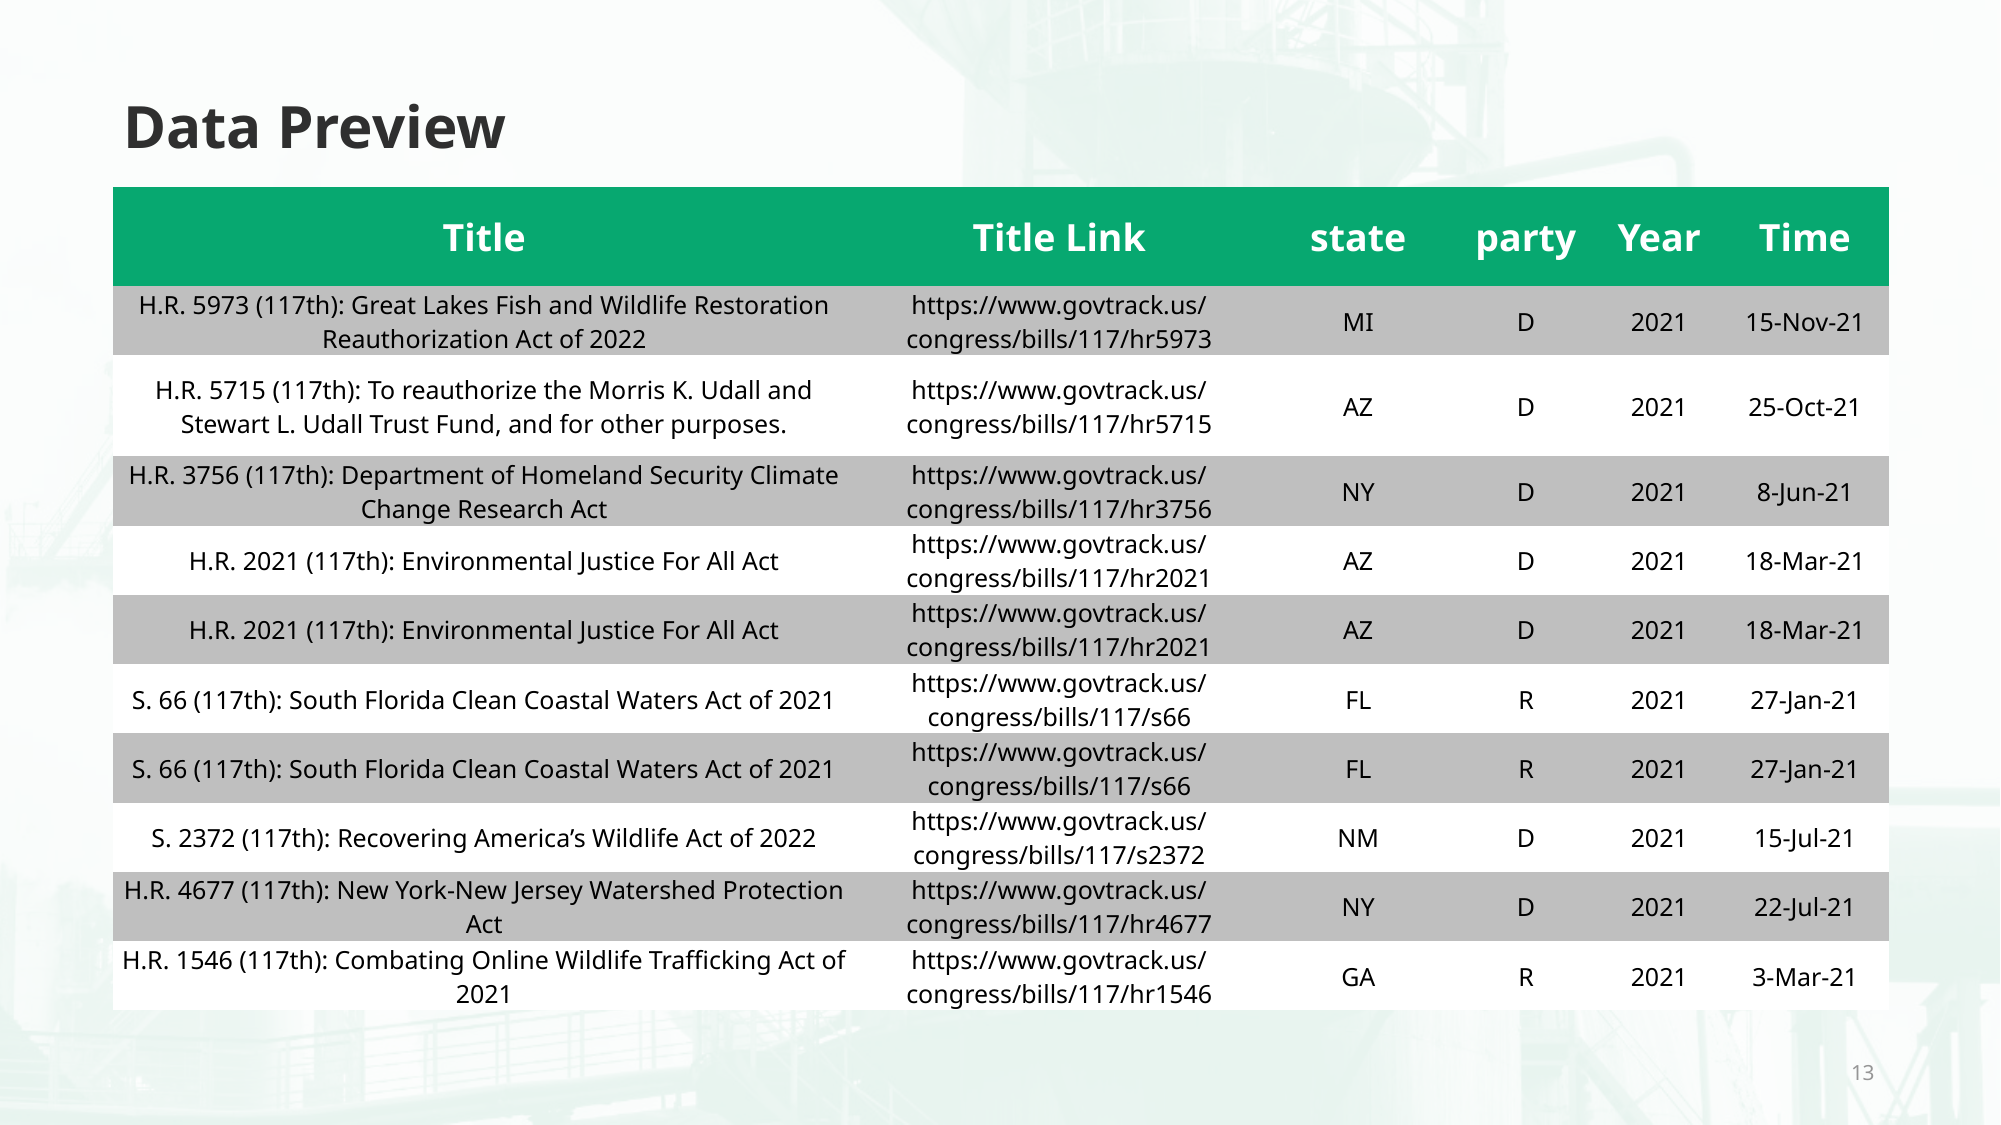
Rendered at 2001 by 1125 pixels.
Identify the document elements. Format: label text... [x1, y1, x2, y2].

table_cell D [1454, 286, 1598, 355]
table_cell https://www.govtrack.us/congress/bills/117/s2372 [856, 803, 1262, 872]
table_cell D [1454, 595, 1598, 664]
table_cell https://www.govtrack.us/congress/bills/117/hr3756 [856, 456, 1262, 526]
table_cell 15-Nov-21 [1721, 286, 1889, 355]
table_cell H.R. 2021 (117th): Environmental Justice For All Act [113, 595, 856, 664]
table_cell 8-Jun-21 [1721, 456, 1889, 526]
table_cell H.R. 5973 (117th): Great Lakes Fish and Wildlife Restoration Reauthorization Act of 2022 [113, 286, 856, 355]
table_cell https://www.govtrack.us/congress/bills/117/s66 [856, 733, 1262, 803]
table_cell 25-Oct-21 [1721, 355, 1889, 456]
table_cell S. 66 (117th): South Florida Clean Coastal Waters Act of 2021 [113, 664, 856, 733]
table_cell FL [1262, 664, 1454, 733]
table_cell S. 2372 (117th): Recovering America’s Wildlife Act of 2022 [113, 803, 856, 872]
table_cell 18-Mar-21 [1721, 595, 1889, 664]
table_cell https://www.govtrack.us/congress/bills/117/hr2021 [856, 526, 1262, 595]
table_cell 2021 [1598, 526, 1721, 595]
table_cell 18-Mar-21 [1721, 526, 1889, 595]
table_cell AZ [1262, 526, 1454, 595]
table_cell AZ [1262, 595, 1454, 664]
table_cell H.R. 4677 (117th): New York-New Jersey Watershed Protection Act [113, 872, 856, 941]
table_cell 2021 [1598, 456, 1721, 526]
table_cell https://www.govtrack.us/congress/bills/117/hr4677 [856, 872, 1262, 941]
table_cell 27-Jan-21 [1721, 664, 1889, 733]
table_cell H.R. 5715 (117th): To reauthorize the Morris K. Udall and Stewart L. Udall Trust Fund, and for other purposes. [113, 355, 856, 456]
table_cell 2021 [1598, 355, 1721, 456]
table_header party [1454, 187, 1598, 286]
table_cell AZ [1262, 355, 1454, 456]
table_cell 2021 [1598, 872, 1721, 941]
table_cell FL [1262, 733, 1454, 803]
table_cell D [1454, 526, 1598, 595]
table_cell 2021 [1598, 803, 1721, 872]
table_header Year [1598, 187, 1721, 286]
table_cell 2021 [1598, 595, 1721, 664]
table_cell https://www.govtrack.us/congress/bills/117/s66 [856, 664, 1262, 733]
table_cell 2021 [1598, 286, 1721, 355]
table_cell D [1454, 355, 1598, 456]
table_header Title Link [856, 187, 1262, 286]
table_header state [1262, 187, 1454, 286]
table_header Time [1721, 187, 1889, 286]
table_cell S. 66 (117th): South Florida Clean Coastal Waters Act of 2021 [113, 733, 856, 803]
table_cell D [1454, 872, 1598, 941]
table_cell R [1454, 664, 1598, 733]
table_cell NY [1262, 872, 1454, 941]
slide_number 13 [1452, 1056, 1890, 1092]
table_cell 3-Mar-21 [1721, 941, 1889, 1010]
table_cell 22-Jul-21 [1721, 872, 1889, 941]
table_cell R [1454, 733, 1598, 803]
table_cell 2021 [1598, 941, 1721, 1010]
table_cell H.R. 2021 (117th): Environmental Justice For All Act [113, 526, 856, 595]
table_cell D [1454, 456, 1598, 526]
table_cell 15-Jul-21 [1721, 803, 1889, 872]
title Data Preview [108, 0, 1890, 169]
table_cell MI [1262, 286, 1454, 355]
table_cell https://www.govtrack.us/congress/bills/117/hr5973 [856, 286, 1262, 355]
table_cell D [1454, 803, 1598, 872]
table_cell NM [1262, 803, 1454, 872]
table_cell NY [1262, 456, 1454, 526]
table_cell 2021 [1598, 664, 1721, 733]
table_header Title [113, 187, 856, 286]
table_cell https://www.govtrack.us/congress/bills/117/hr1546 [856, 941, 1262, 1010]
table_cell https://www.govtrack.us/congress/bills/117/hr5715 [856, 355, 1262, 456]
table_cell 2021 [1598, 733, 1721, 803]
table_cell H.R. 1546 (117th): Combating Online Wildlife Trafficking Act of 2021 [113, 941, 856, 1010]
table_cell https://www.govtrack.us/congress/bills/117/hr2021 [856, 595, 1262, 664]
table_cell R [1454, 941, 1598, 1010]
table_cell H.R. 3756 (117th): Department of Homeland Security Climate Change Research Act [113, 456, 856, 526]
table_cell 27-Jan-21 [1721, 733, 1889, 803]
table_cell GA [1262, 941, 1454, 1010]
